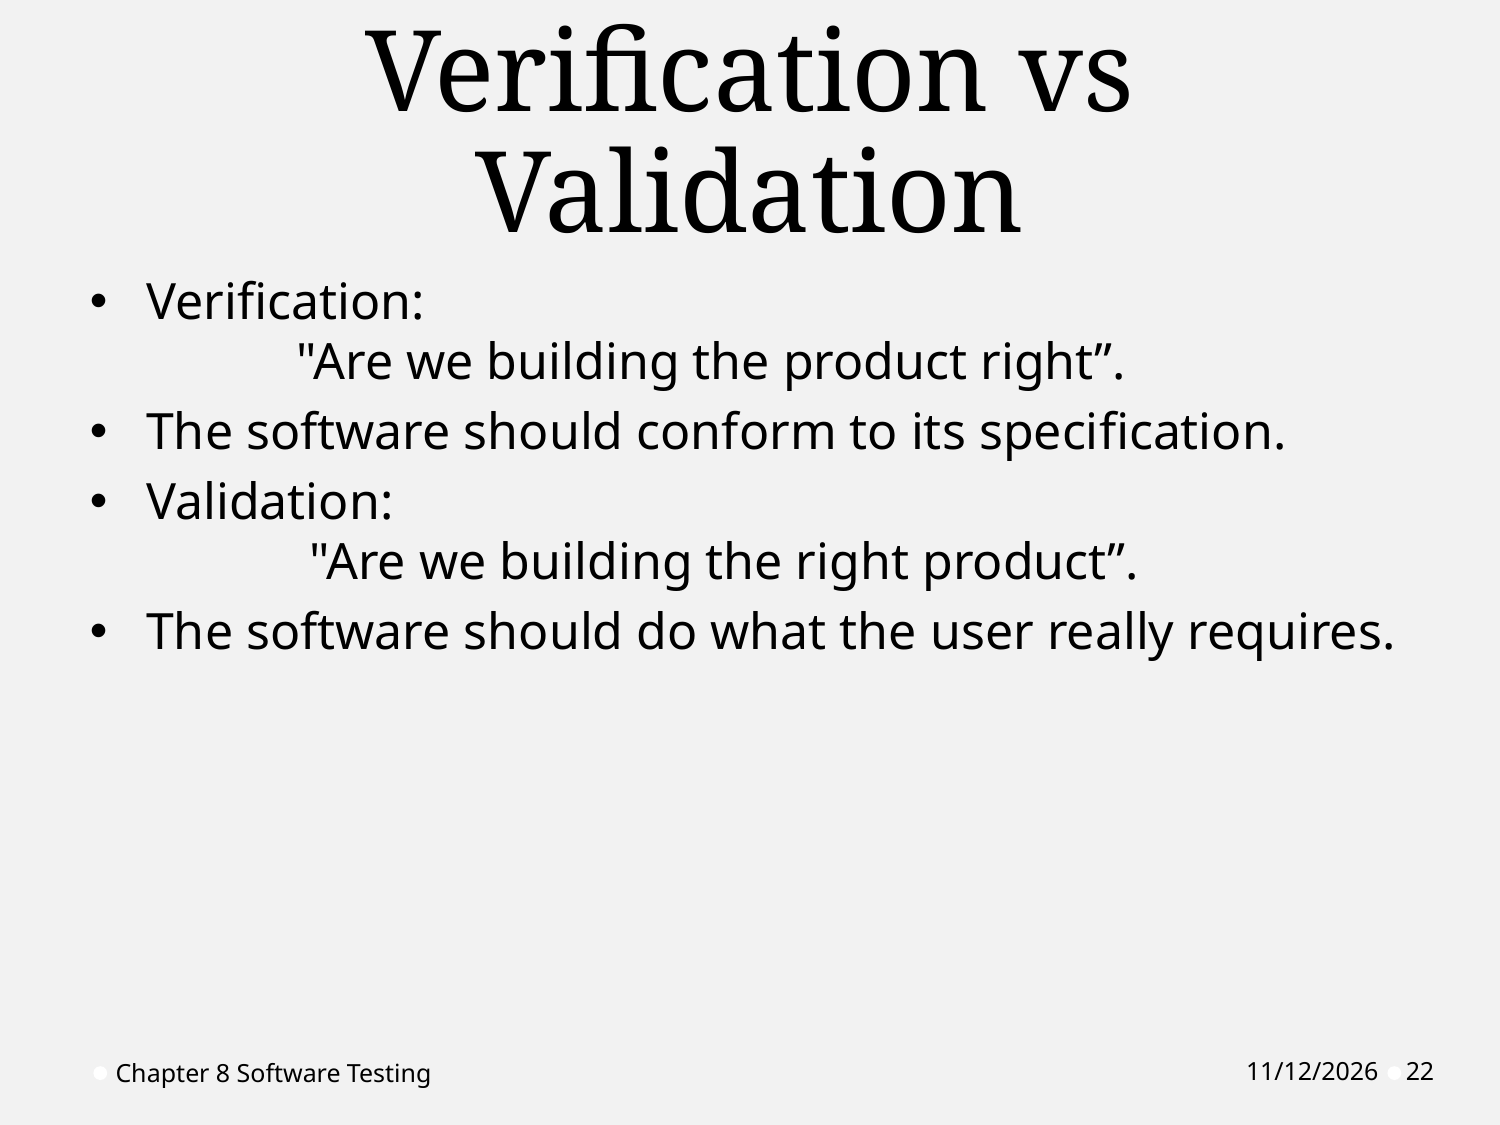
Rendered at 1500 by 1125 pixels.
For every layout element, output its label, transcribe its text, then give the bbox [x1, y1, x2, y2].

list Verification: "Are we building the product right”. The software should conform to its specification. Validation: "Are we building the right product”. The software should do what the user really requires. [75, 262, 1425, 1005]
footer Chapter 8 Software Testing [108, 1042, 576, 1103]
slide_number 22 [1401, 1042, 1494, 1103]
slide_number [1043, 1042, 1386, 1103]
title Verification vs Validation [75, 0, 1425, 262]
